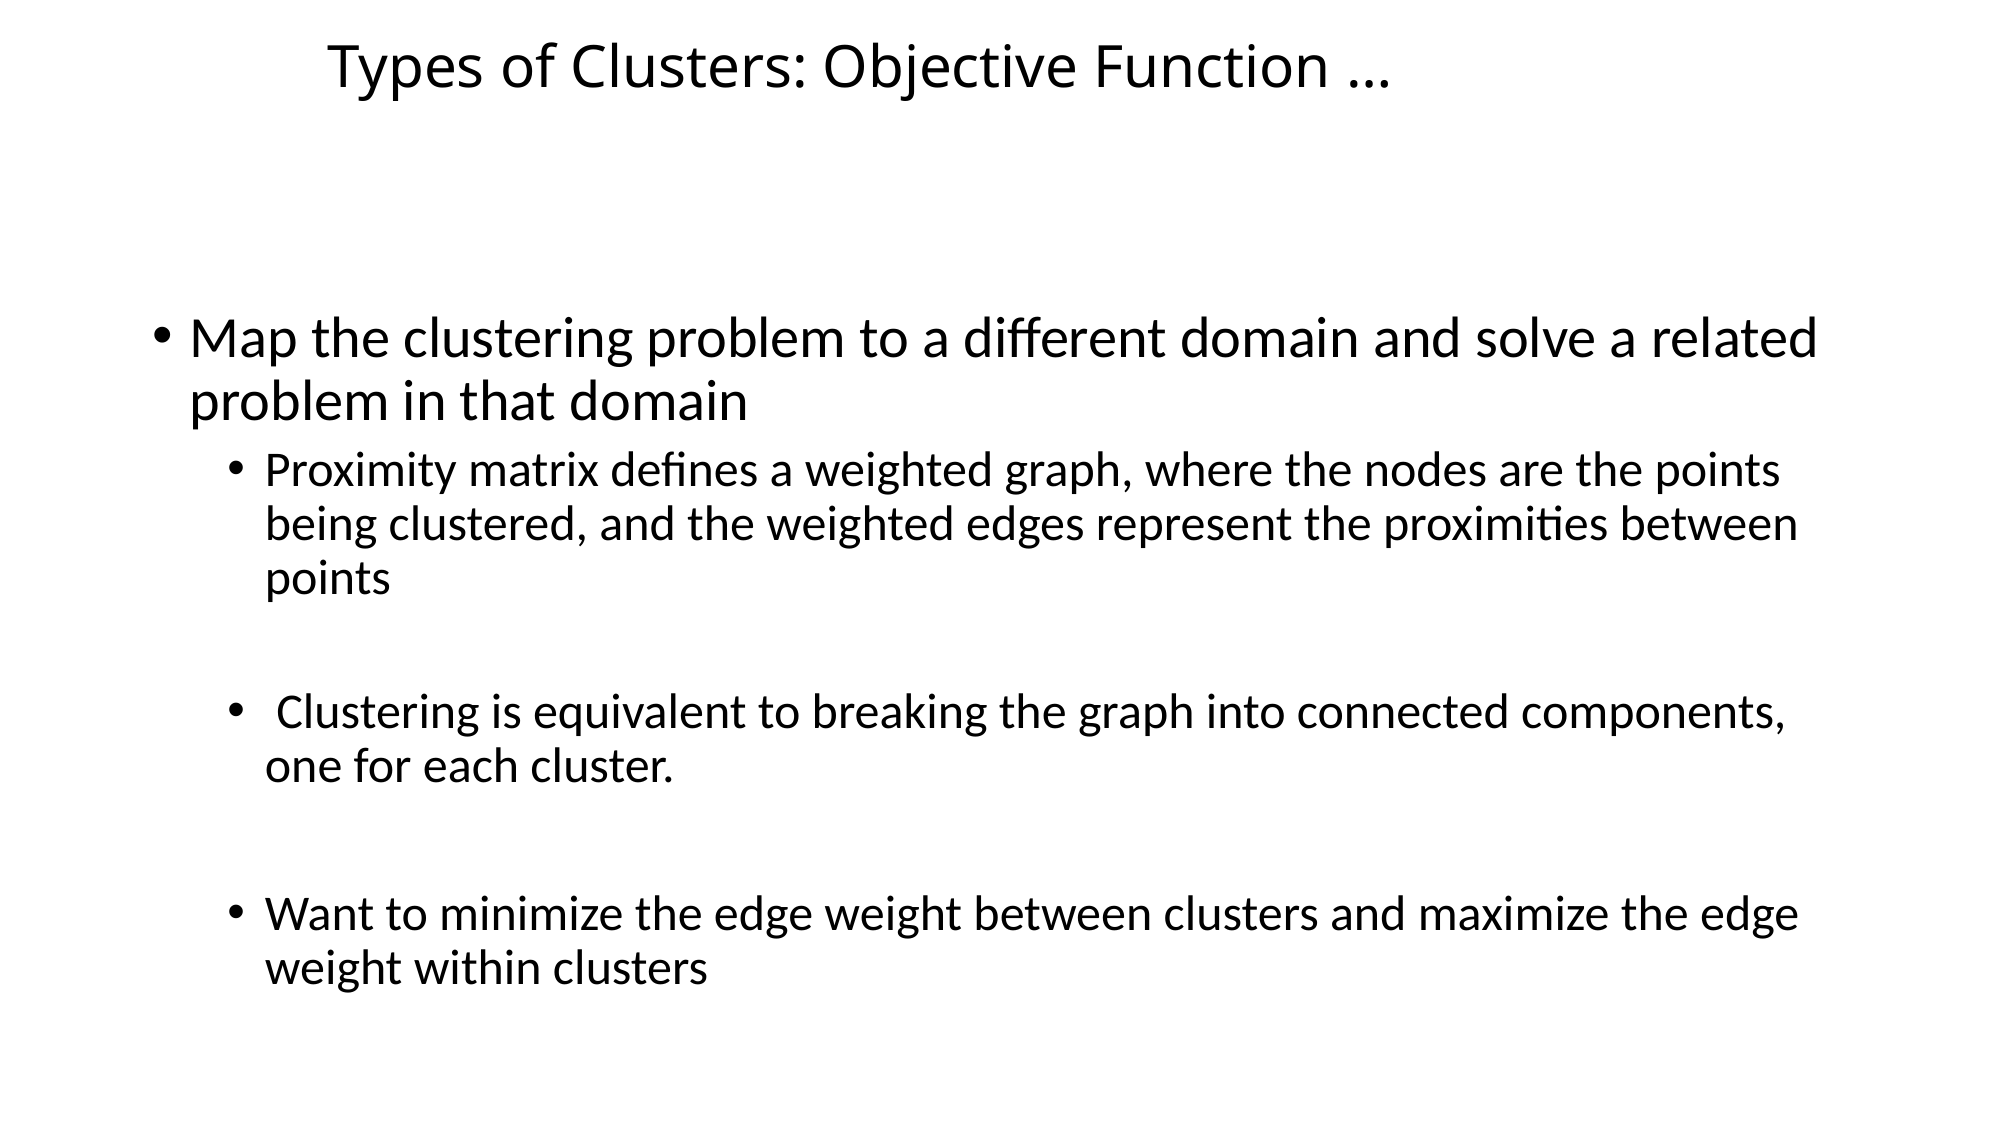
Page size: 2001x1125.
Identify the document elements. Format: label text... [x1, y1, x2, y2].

title Types of Clusters: Objective Function … [312, 24, 1713, 113]
list Map the clustering problem to a different domain and solve a related problem in that domain Proximity matrix defines a weighted graph, where the nodes are the points being clustered, and the weighted edges represent the proximities between points Clustering is equivalent to breaking the graph into connected components, one for each cluster. Want to minimize the edge weight between clusters and maximize the edge weight within clusters [137, 299, 1863, 1014]
